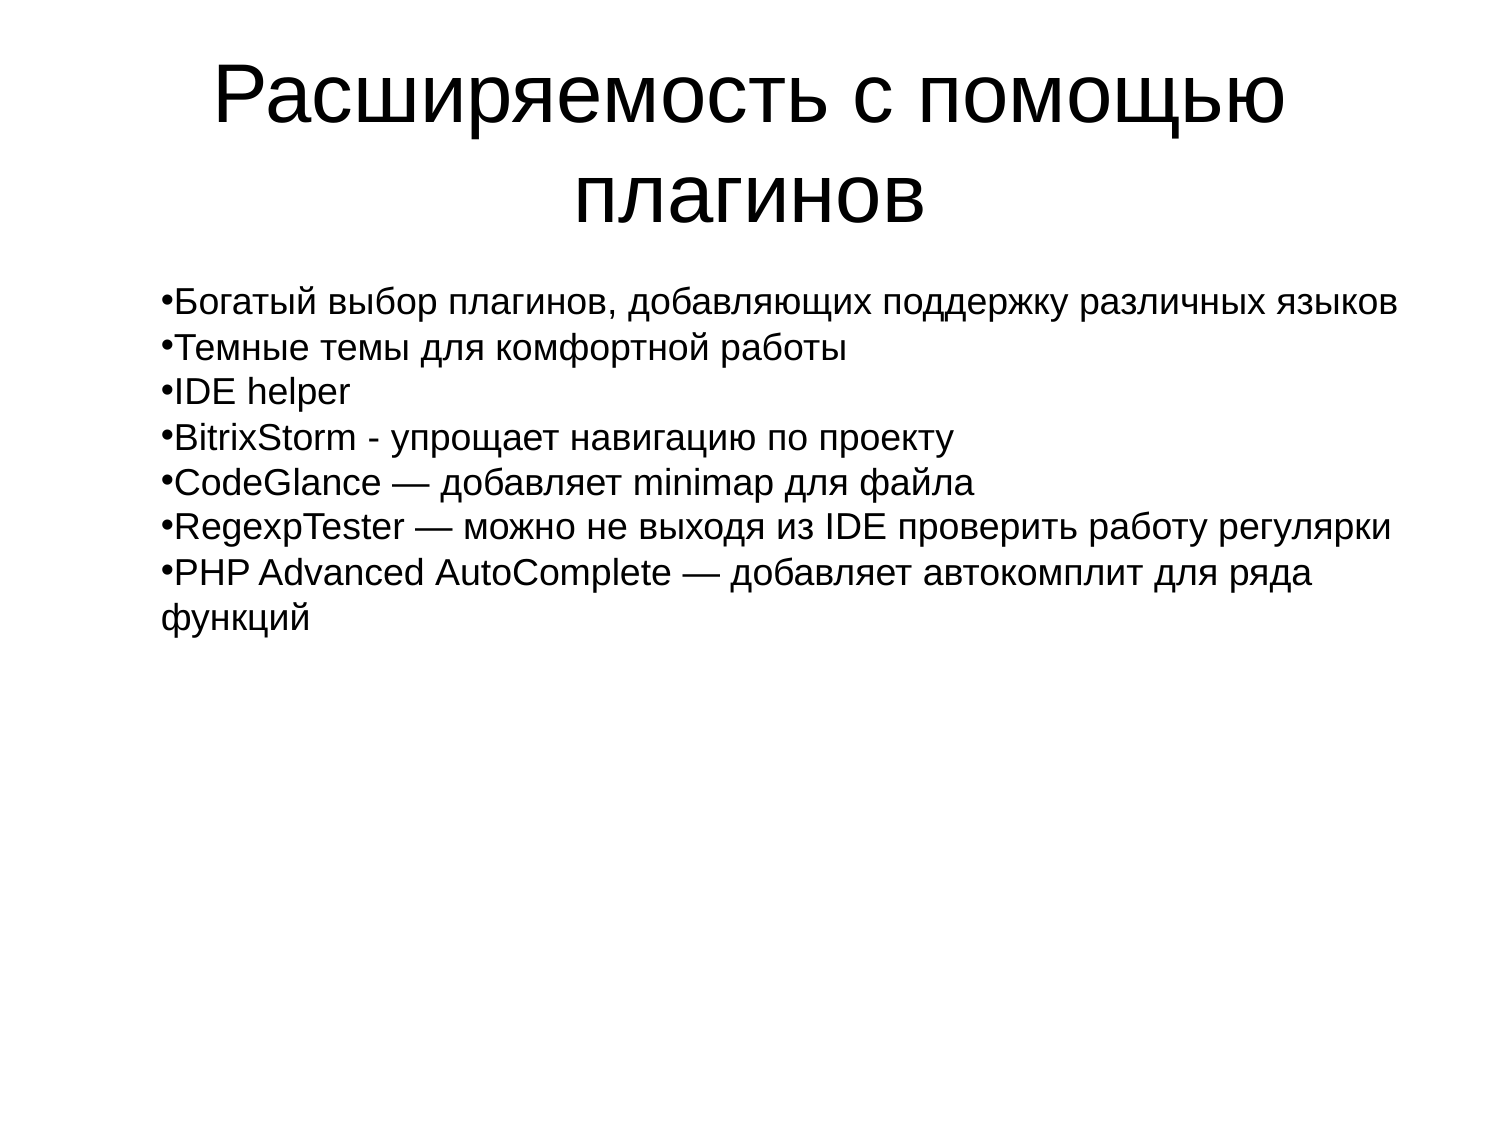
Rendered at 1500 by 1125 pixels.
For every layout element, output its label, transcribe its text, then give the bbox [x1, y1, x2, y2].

list Богатый выбор плагинов, добавляющих поддержку различных языков Темные темы для комфортной работы IDE helper BitrixStorm - упрощает навигацию по проекту CodeGlance — добавляет minimap для файла RegexpTester — можно не выходя из IDE проверить работу регулярки PHP Advanced AutoComplete — добавляет автокомплит для ряда функций [75, 262, 1425, 1005]
title Расширяемость с помощью плагинов [75, 45, 1425, 233]
